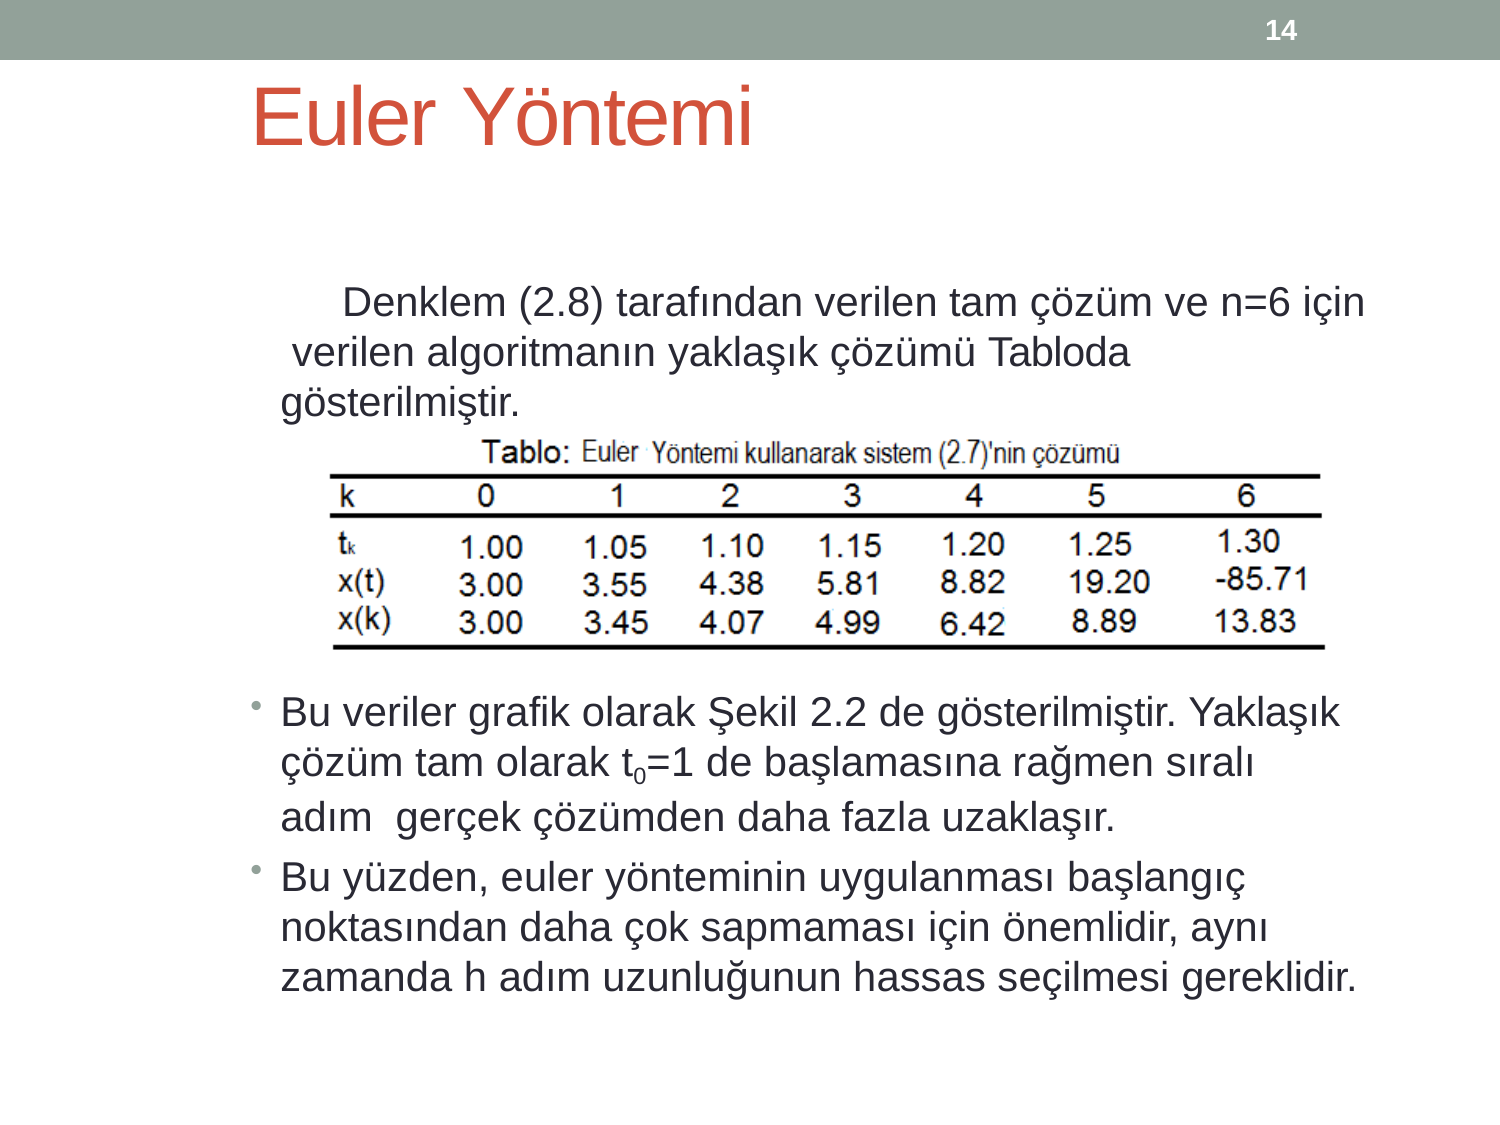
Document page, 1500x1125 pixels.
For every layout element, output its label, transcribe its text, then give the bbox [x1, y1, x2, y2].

text_box Denklem (2.8) tarafından verilen tam çözüm ve n=6 için verilen algoritmanın yaklaşık çözümü Tabloda gösterilmiştir. [278, 274, 1378, 425]
text_box 14 [1263, 11, 1300, 47]
text_box Bu veriler grafik olarak Şekil 2.2 de gösterilmiştir. Yaklaşık çözüm tam olarak t0=1 de başlamasına rağmen sıralı adım gerçek çözümden daha fazla uzaklaşır. Bu yüzden, euler yönteminin uygulanması başlangıç noktasından daha çok sapmaması için önemlidir, aynı zamanda h adım uzunluğunun hassas seçilmesi gereklidir. [248, 684, 1360, 1000]
title Euler Yöntemi [77, 62, 1423, 251]
text_box [324, 432, 1333, 664]
